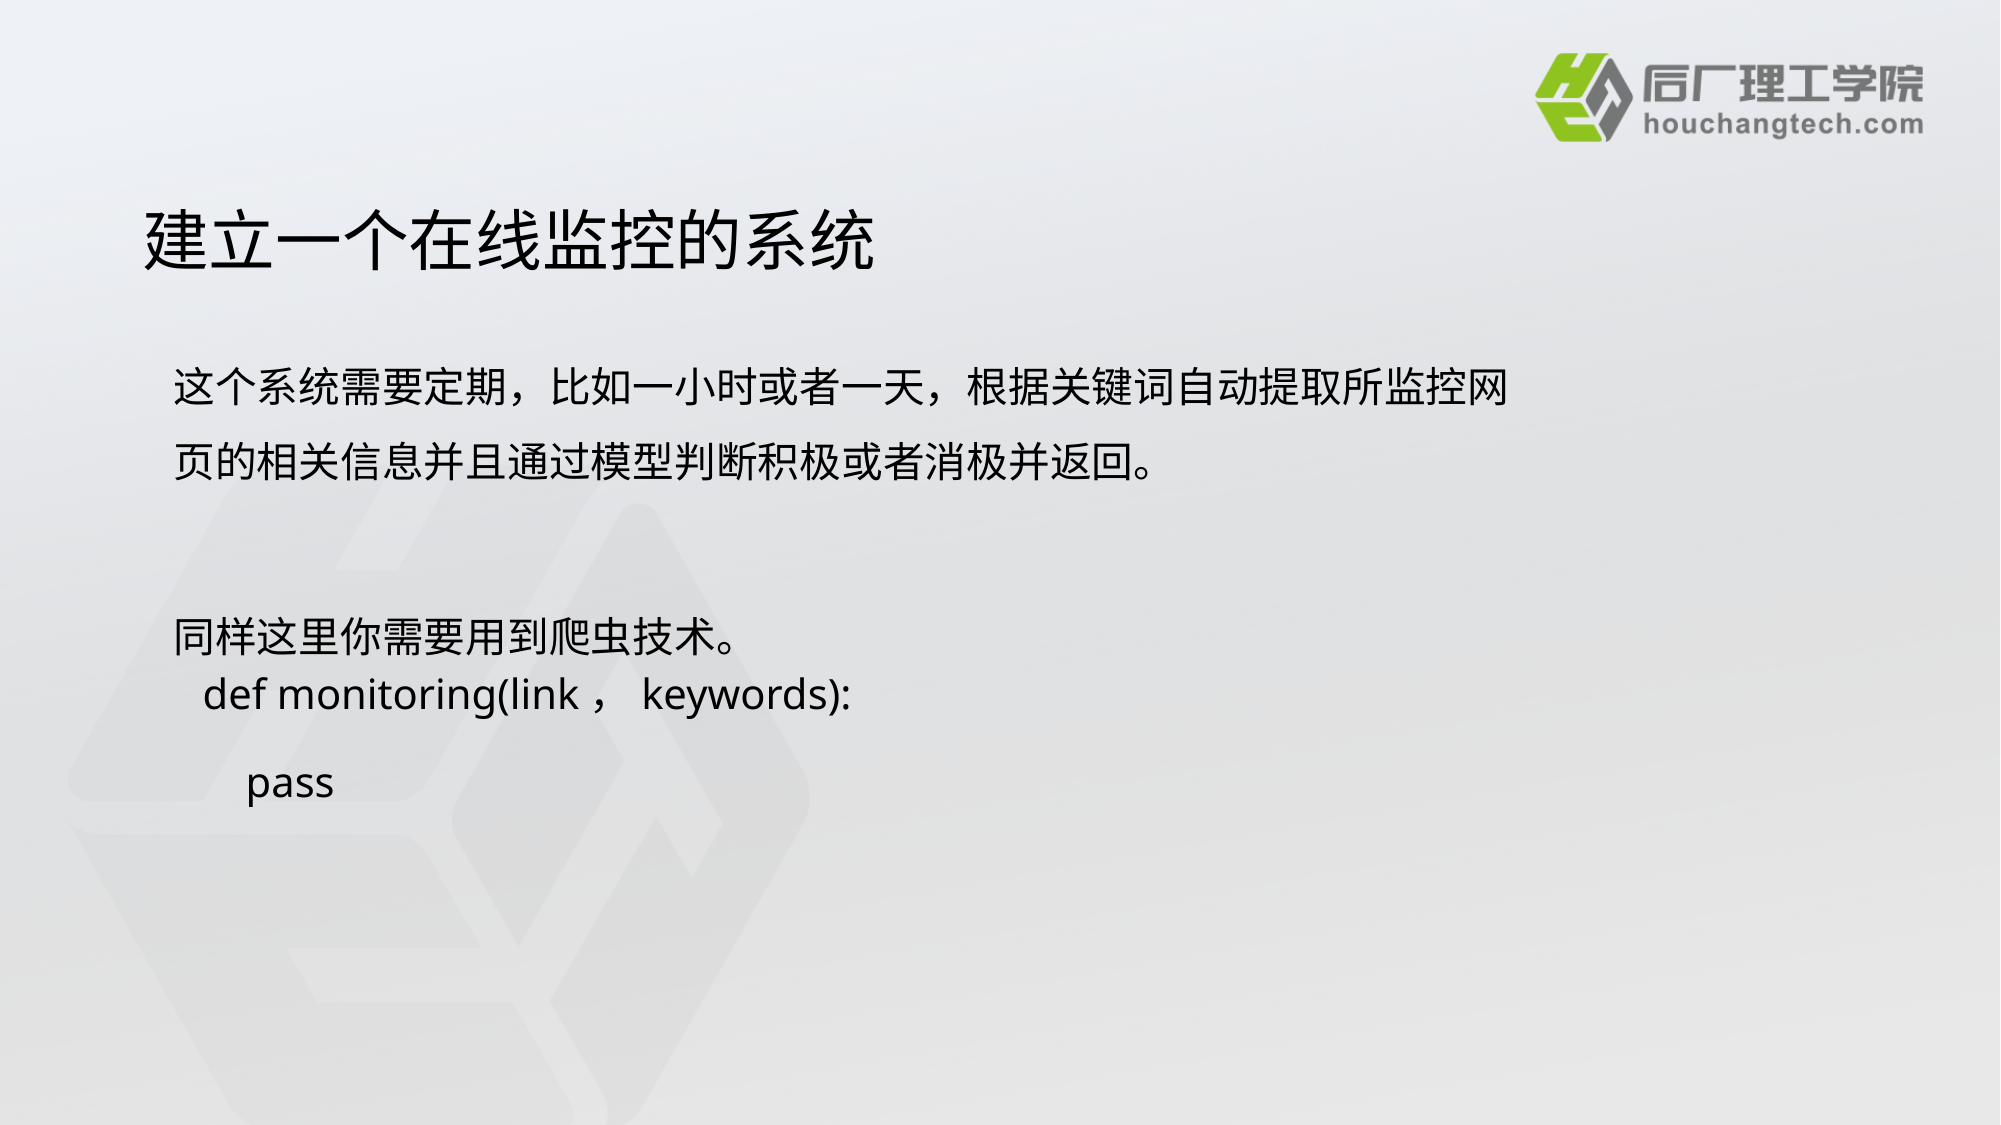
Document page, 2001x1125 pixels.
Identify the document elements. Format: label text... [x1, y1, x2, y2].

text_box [158, 328, 1549, 815]
text_box [0, 0, 2000, 1125]
text_box 建立一个在线监控的系统 [127, 109, 1773, 328]
